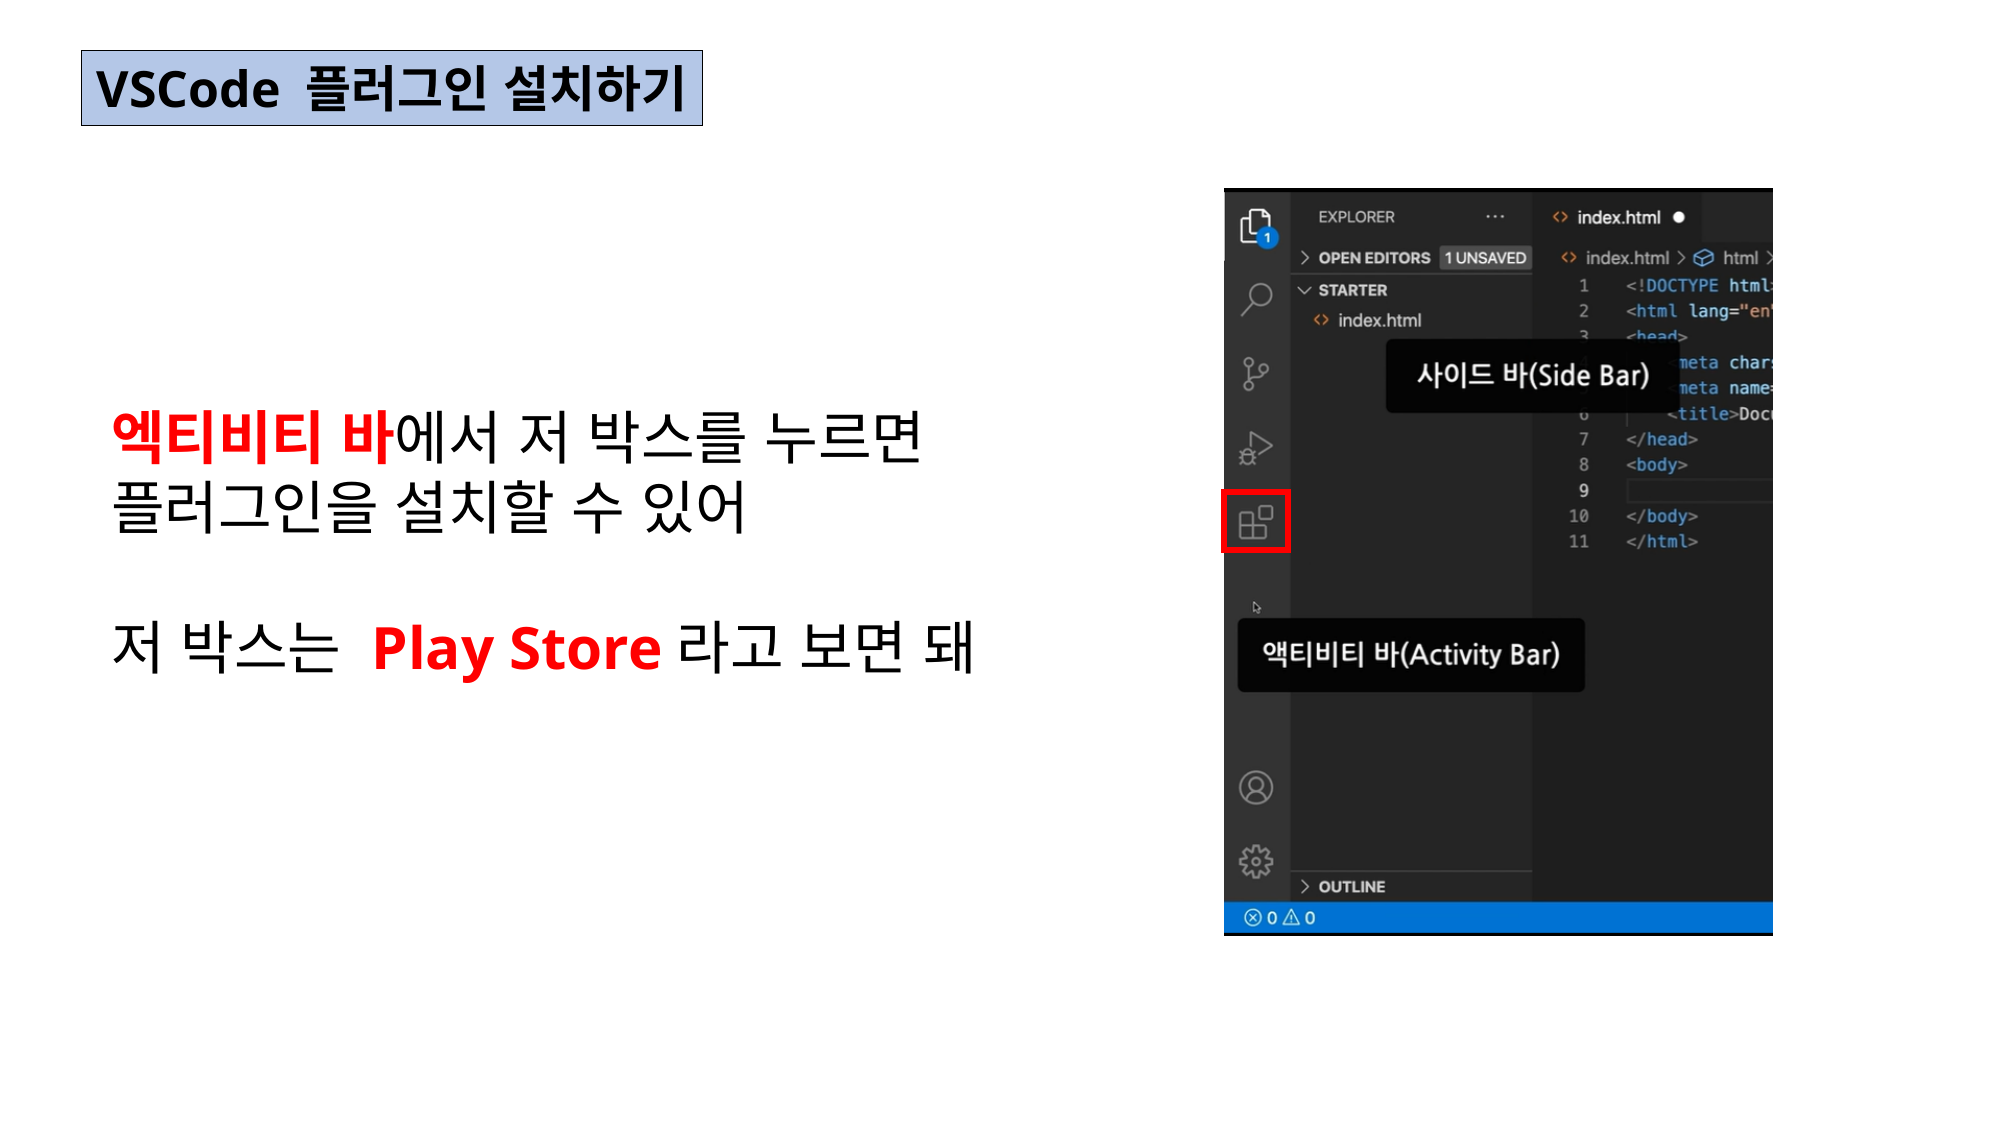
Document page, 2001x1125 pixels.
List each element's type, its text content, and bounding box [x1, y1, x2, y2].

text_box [1224, 188, 1773, 936]
text_box VSCode 플러그인 설치하기 [81, 50, 703, 126]
text_box 엑티비티 바에서 저 박스를 누르면 플러그인을 설치할 수 있어 저 박스는 Play Store라고 보면 돼 [96, 393, 992, 689]
